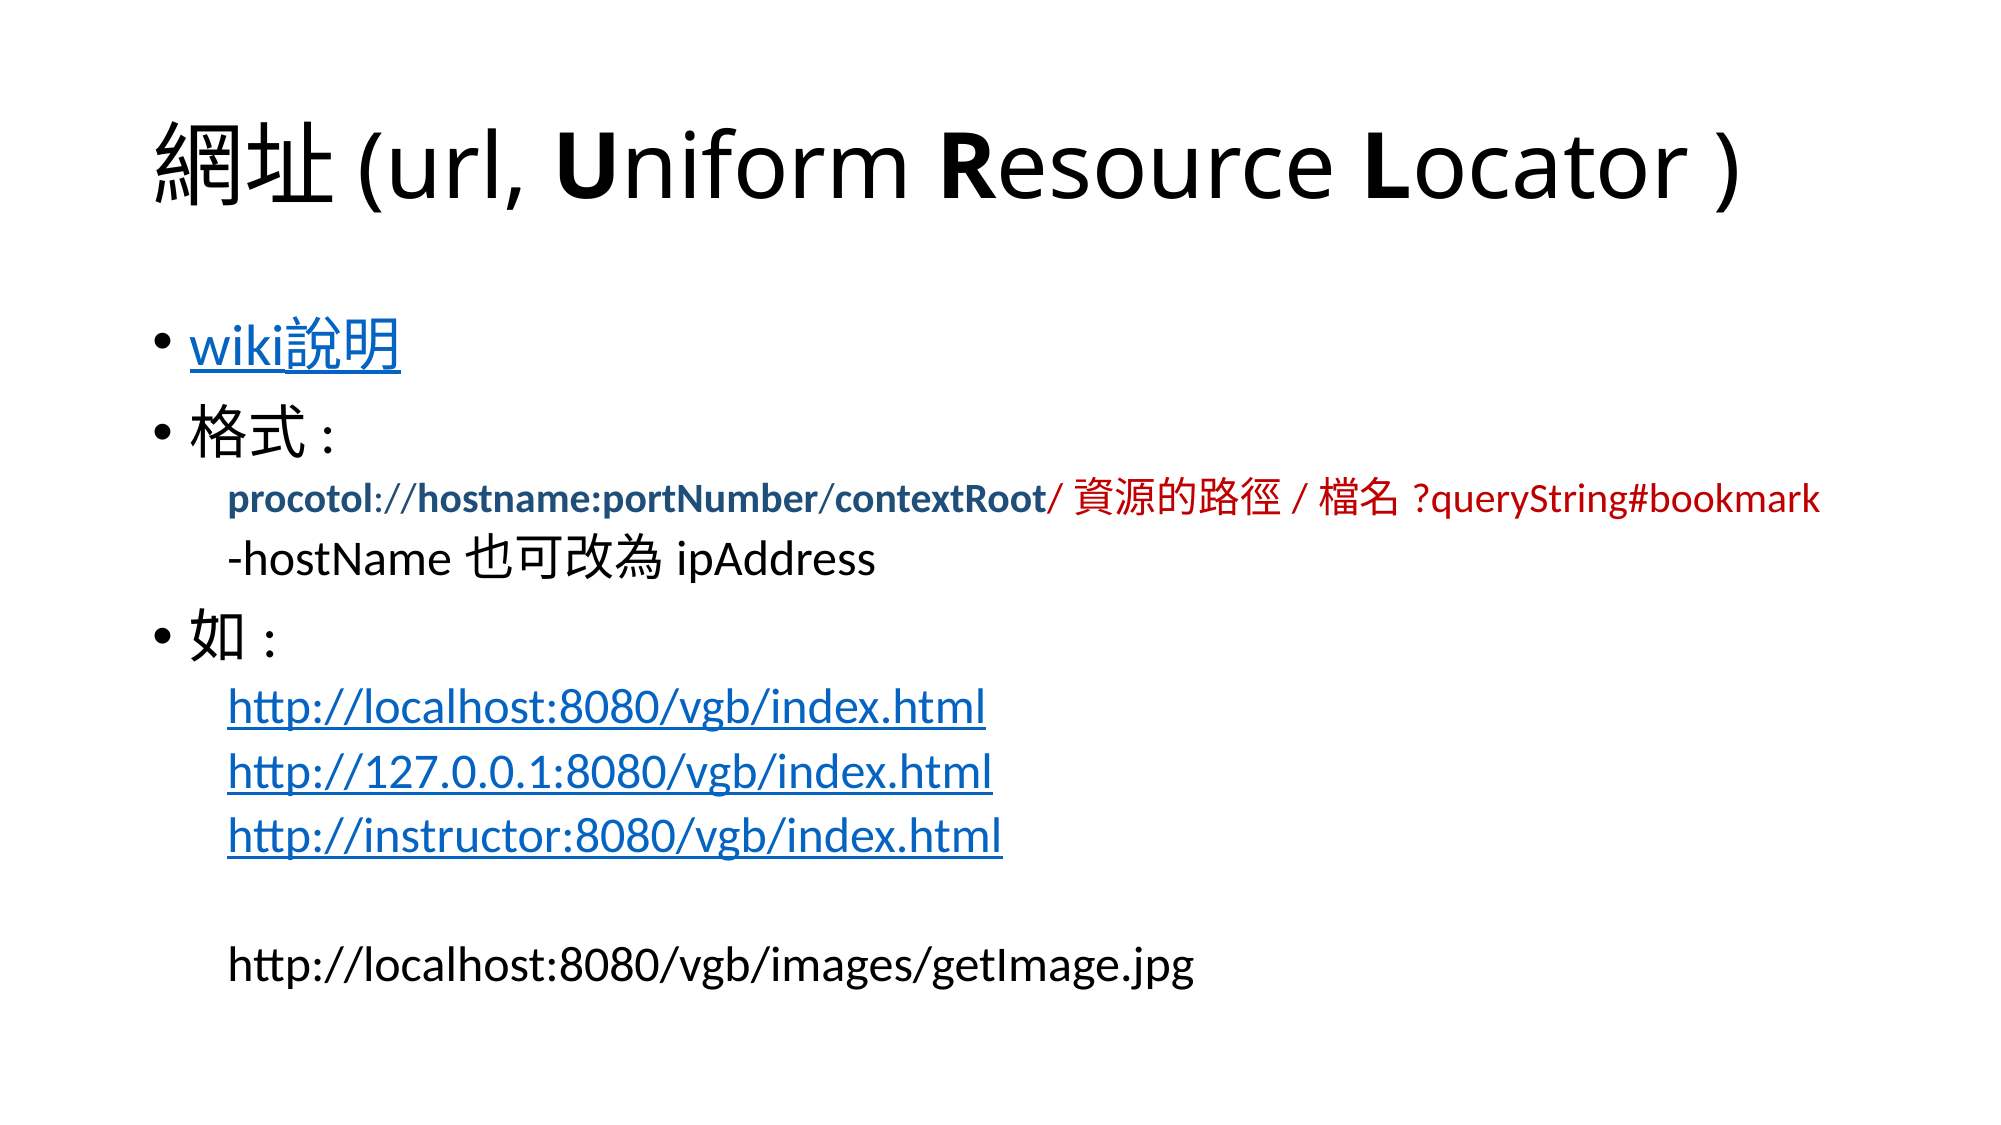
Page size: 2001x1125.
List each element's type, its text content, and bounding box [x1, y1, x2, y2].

list wiki說明 格式: procotol://hostname:portNumber/contextRoot/資源的路徑/檔名?queryString#bookmark -hostName也可改為ipAddress 如: http://localhost:8080/vgb/index.html http://127.0.0.1:8080/vgb/index.html http://instructor:8080/vgb/index.html http://localhost:8080/vgb/images/getImage.jpg [137, 299, 1863, 1014]
title 網址(url, Uniform Resource Locator ) [137, 59, 1863, 278]
